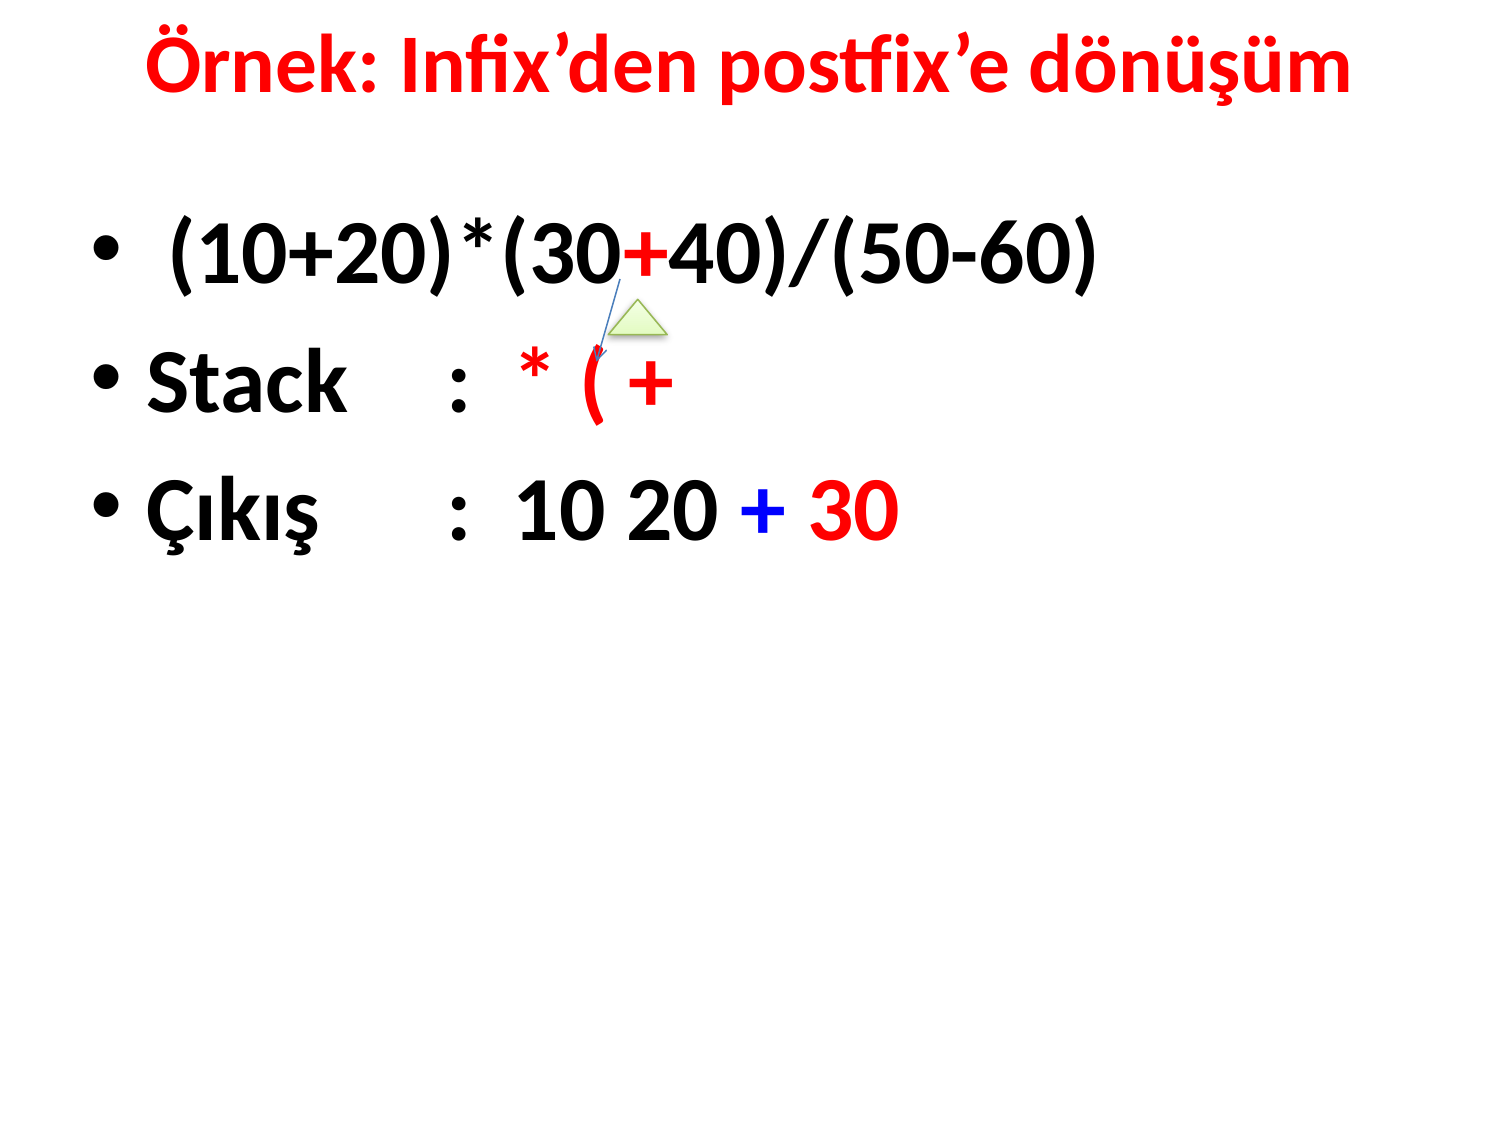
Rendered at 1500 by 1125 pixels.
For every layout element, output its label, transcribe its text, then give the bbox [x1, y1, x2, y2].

list (10+20)*(30+40)/(50-60) Stack : * ( + Çıkış : 10 20 + 30 [75, 184, 1425, 1005]
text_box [596, 278, 621, 362]
title Örnek: Infix’den postfix’e dönüşüm [0, 0, 1500, 124]
text_box [626, 298, 668, 336]
